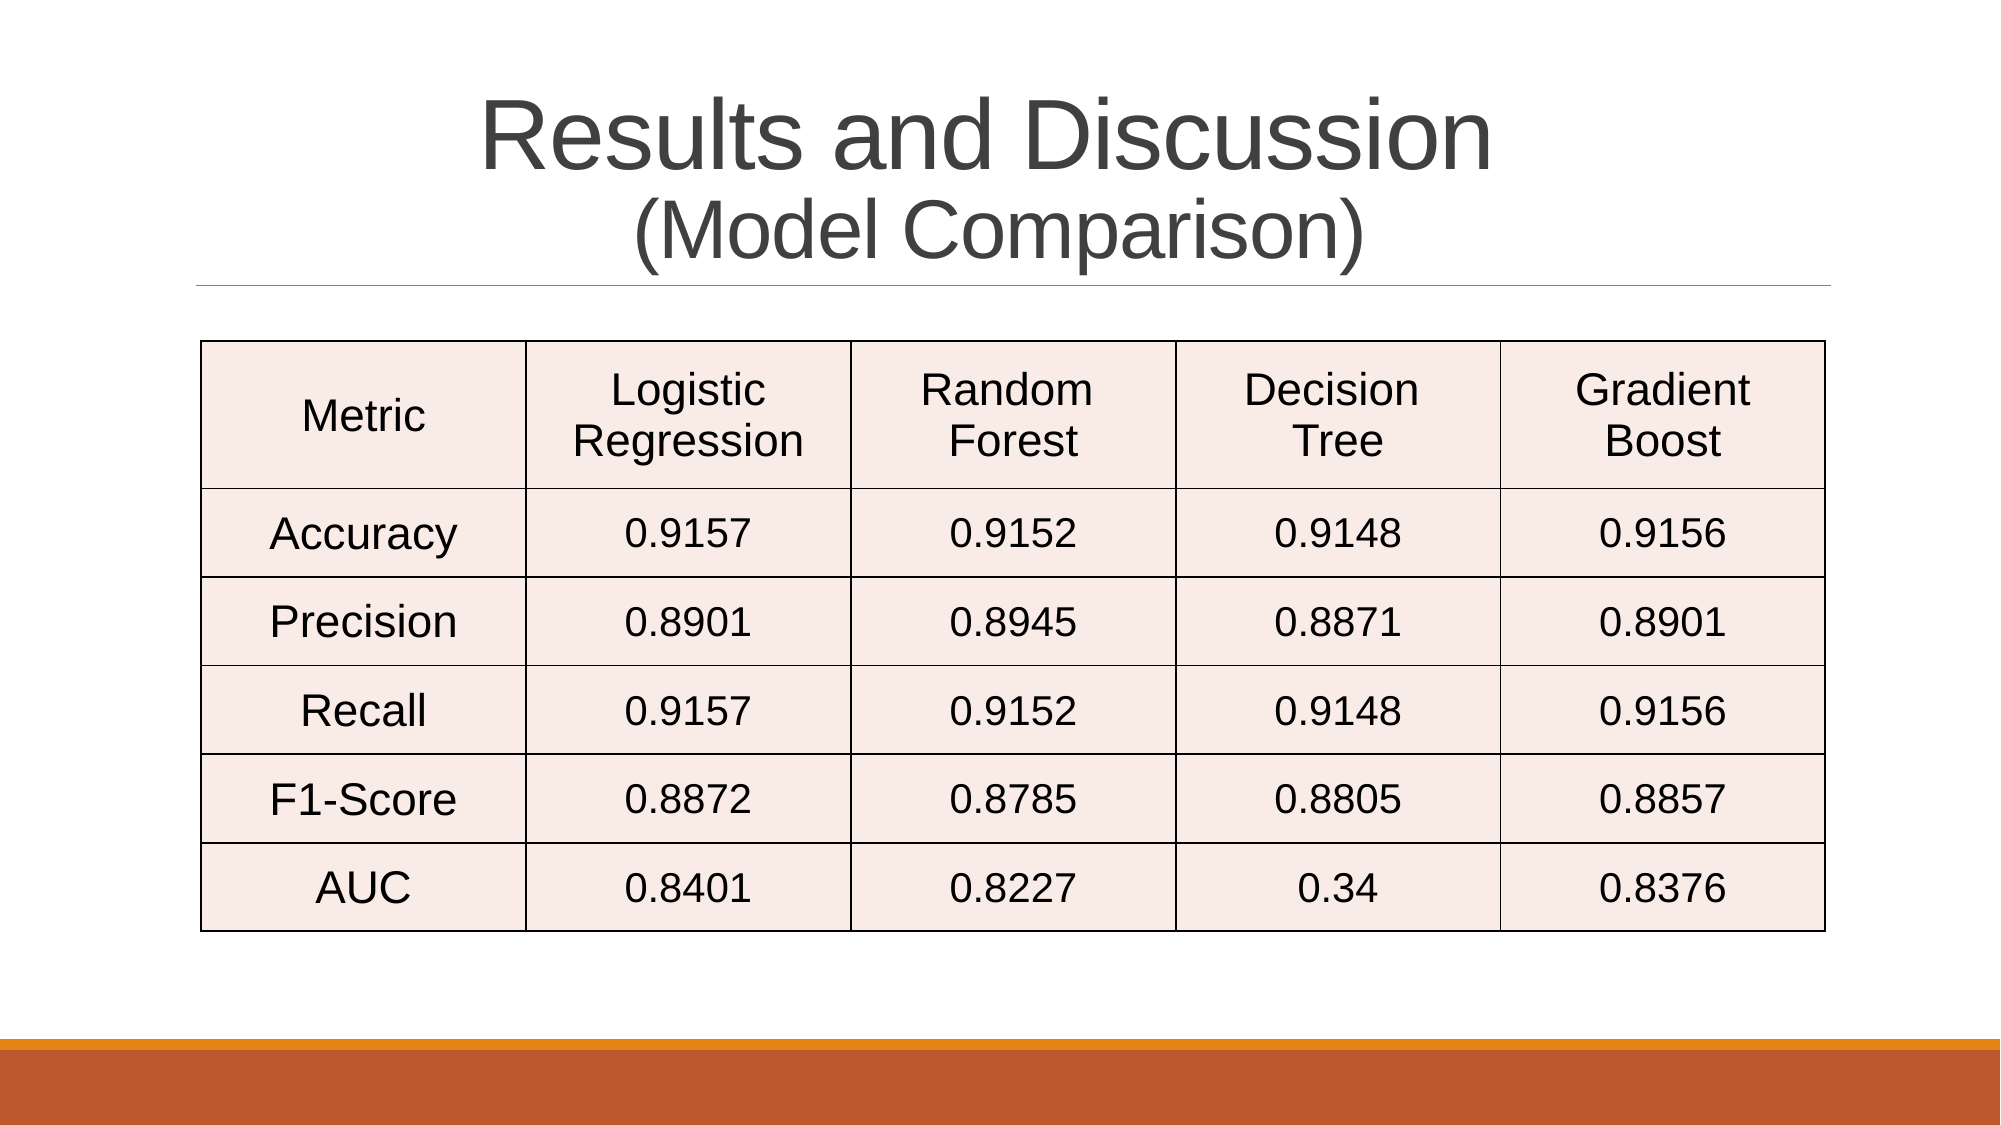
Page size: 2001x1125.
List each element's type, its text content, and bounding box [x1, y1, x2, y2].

table_cell Recall [202, 666, 525, 753]
table_cell 0.8401 [527, 844, 850, 930]
table_cell 0.8227 [852, 844, 1175, 930]
table_header Metric [202, 342, 525, 488]
table_cell 0.8901 [527, 578, 850, 665]
table_cell 0.8785 [852, 755, 1175, 842]
table_cell 0.8945 [852, 578, 1175, 665]
table_cell 0.8872 [527, 755, 850, 842]
table_header Random Forest [852, 342, 1175, 488]
table_cell 0.8376 [1501, 844, 1824, 930]
table_header Decision Tree [1177, 342, 1500, 488]
table_cell 0.9156 [1501, 489, 1824, 576]
table_cell Precision [202, 578, 525, 665]
table_cell 0.34 [1177, 844, 1500, 930]
table_cell 0.8871 [1177, 578, 1500, 665]
table_cell 0.9148 [1177, 489, 1500, 576]
table_header Gradient Boost [1501, 342, 1824, 488]
table_cell 0.9148 [1177, 666, 1500, 753]
title Results and Discussion (Model Comparison) [119, 44, 1881, 283]
table_cell 0.8857 [1501, 755, 1824, 842]
table_cell 0.9157 [527, 666, 850, 753]
table_cell 0.9152 [852, 666, 1175, 753]
table_cell 0.9157 [527, 489, 850, 576]
table_cell 0.8805 [1177, 755, 1500, 842]
table_cell 0.8901 [1501, 578, 1824, 665]
table_cell 0.9152 [852, 489, 1175, 576]
table_cell Accuracy [202, 489, 525, 576]
table_cell AUC [202, 844, 525, 930]
table_header Logistic Regression [527, 342, 850, 488]
table_cell 0.9156 [1501, 666, 1824, 753]
table_cell F1-Score [202, 755, 525, 842]
